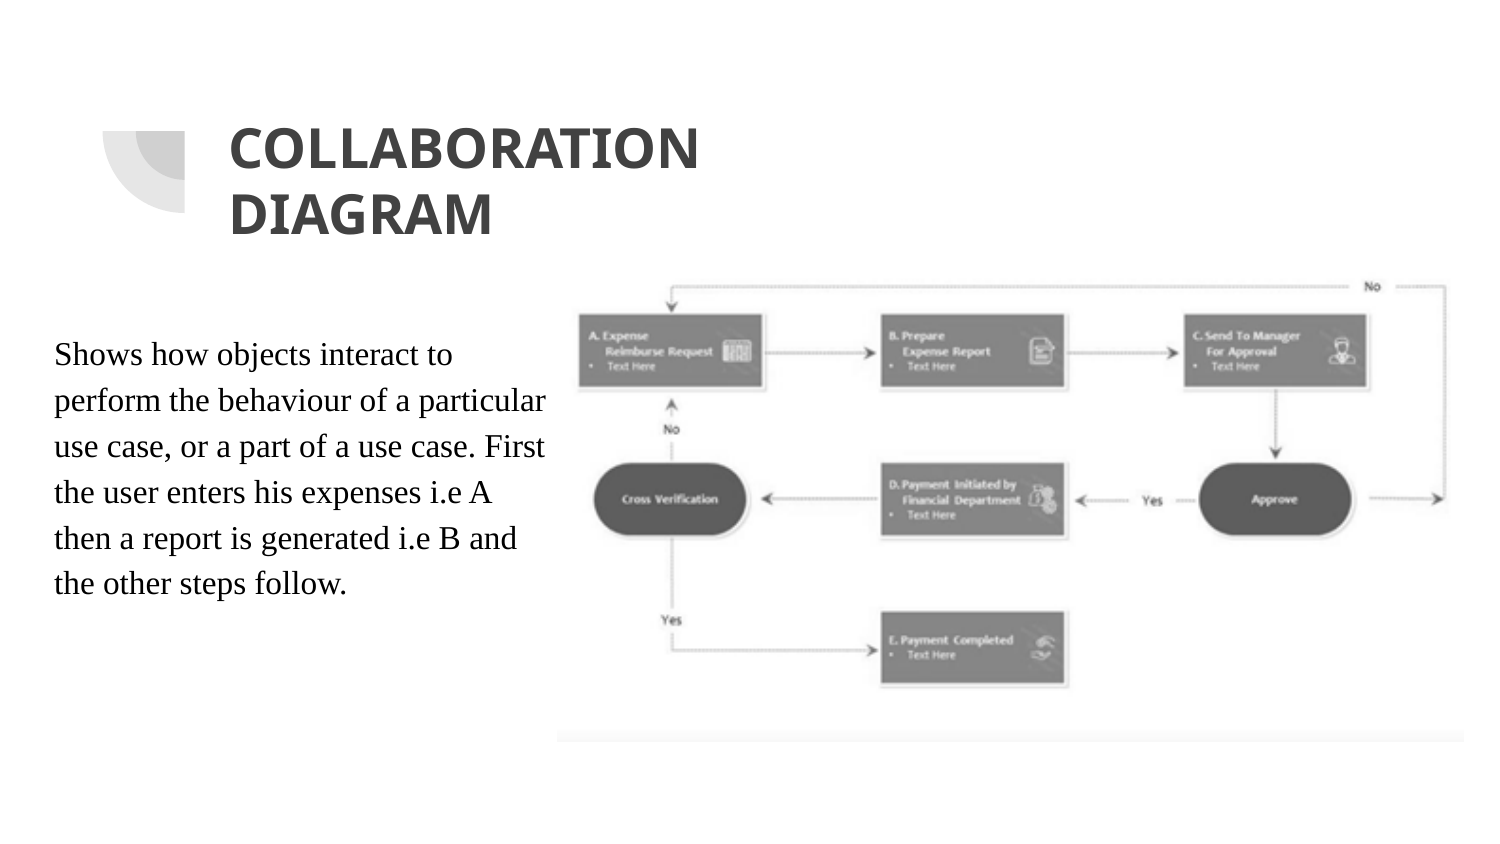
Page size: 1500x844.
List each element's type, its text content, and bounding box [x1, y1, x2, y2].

picture [556, 232, 1465, 742]
list Shows how objects interact to perform the behaviour of a particular use case, or a part of a use case. First the user enters his expenses i.e A then a report is generated i.e B and the other steps follow. [39, 311, 551, 729]
title COLLABORATION DIAGRAM [213, 98, 1368, 263]
